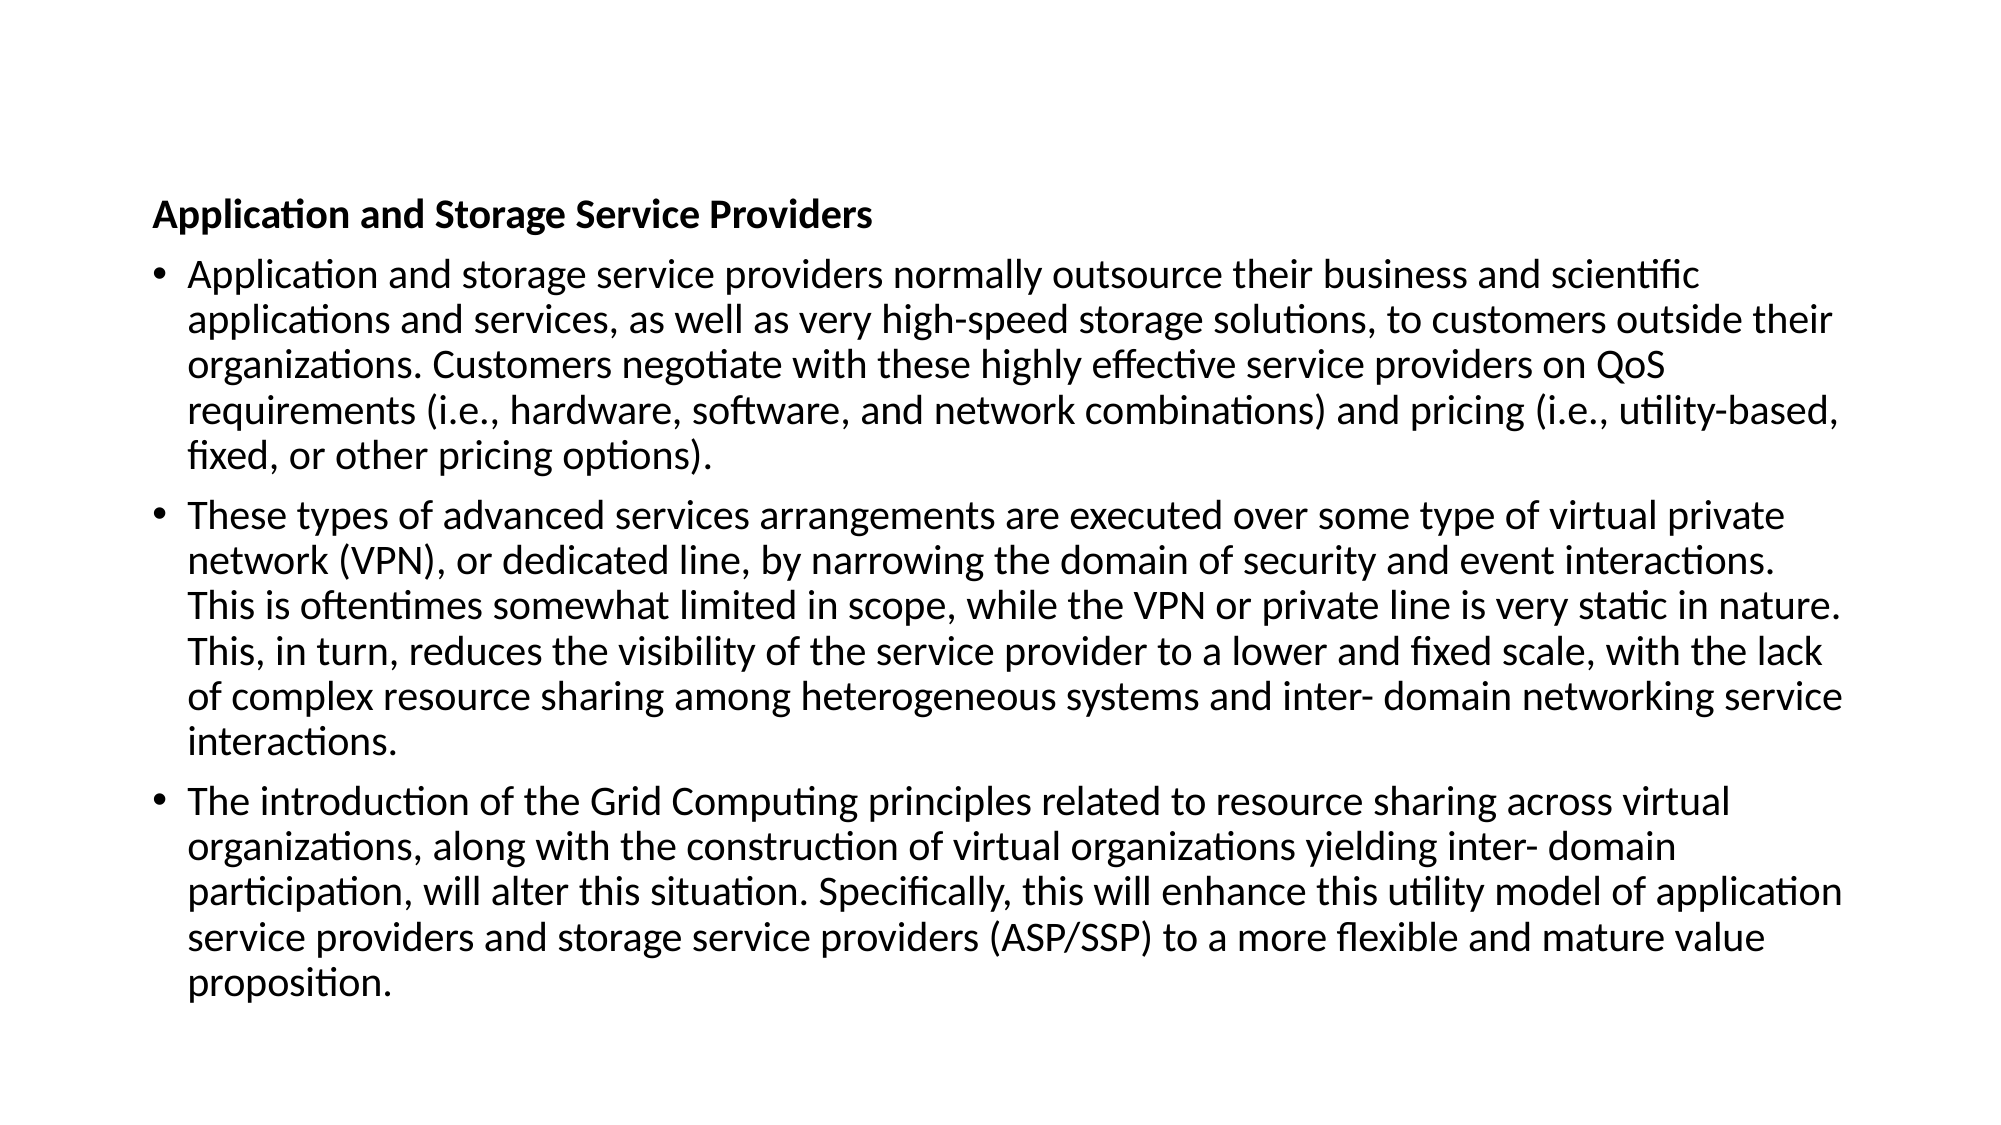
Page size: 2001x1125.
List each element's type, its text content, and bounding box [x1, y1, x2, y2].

list Application and Storage Service Providers Application and storage service providers normally outsource their business and scientific applications and services, as well as very high-speed storage solutions, to customers outside their organizations. Customers negotiate with these highly effective service providers on QoS requirements (i.e., hardware, software, and network combinations) and pricing (i.e., utility-based, fixed, or other pricing options). These types of advanced services arrangements are executed over some type of virtual private network (VPN), or dedicated line, by narrowing the domain of security and event interactions. This is oftentimes somewhat limited in scope, while the VPN or private line is very static in nature. This, in turn, reduces the visibility of the service provider to a lower and fixed scale, with the lack of complex resource sharing among heterogeneous systems and inter- domain networking service interactions. The introduction of the Grid Computing principles related to resource sharing across virtual organizations, along with the construction of virtual organizations yielding inter- domain participation, will alter this situation. Specifically, this will enhance this utility model of application service providers and storage service providers (ASP/SSP) to a more flexible and mature value proposition. [137, 184, 1863, 1014]
